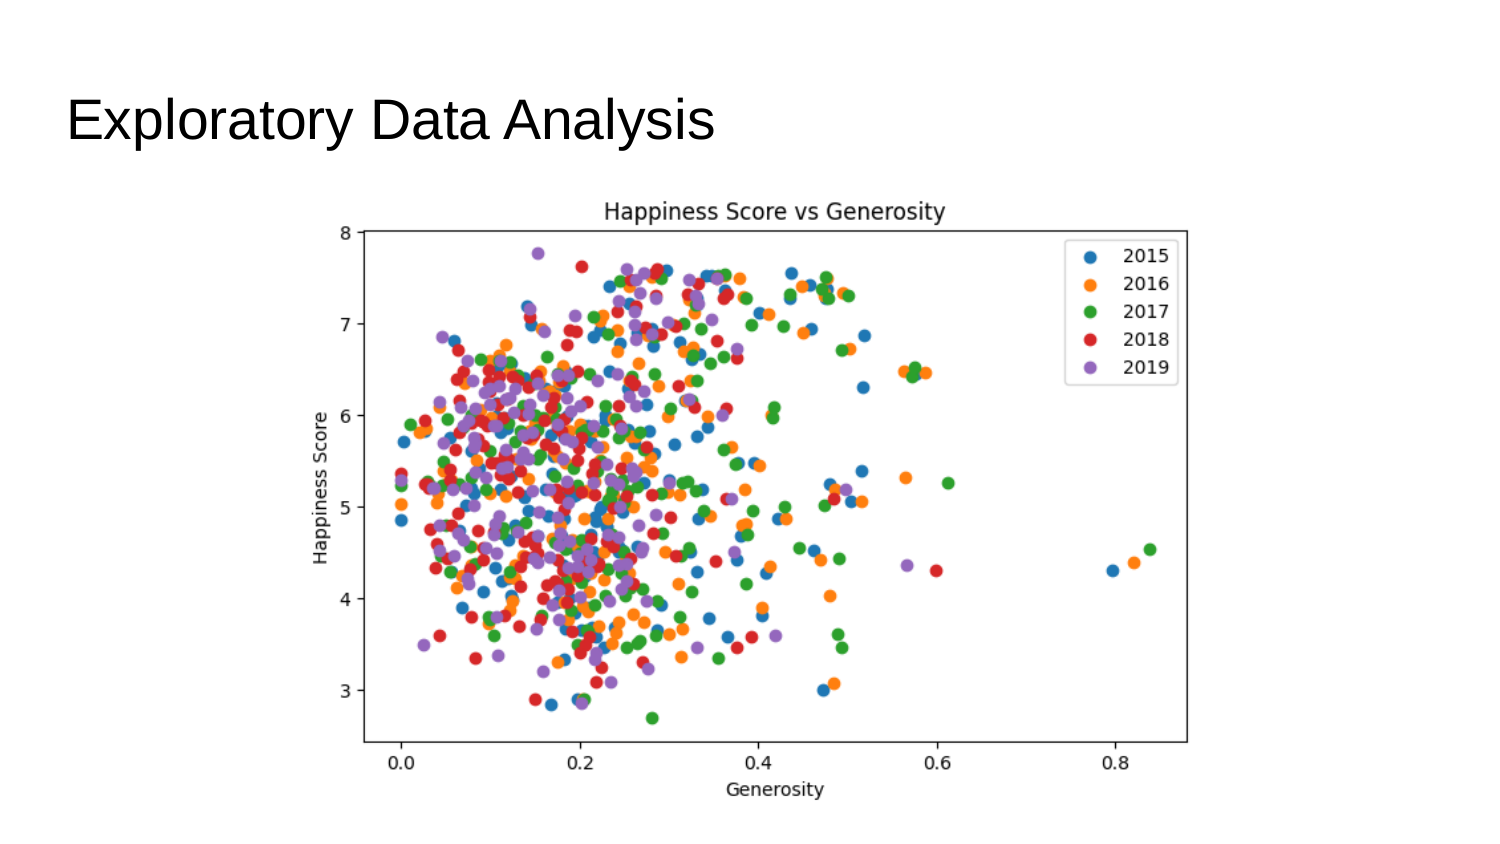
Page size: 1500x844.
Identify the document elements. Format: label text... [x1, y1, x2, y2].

picture [300, 188, 1200, 813]
title Exploratory Data Analysis [51, 72, 1449, 167]
